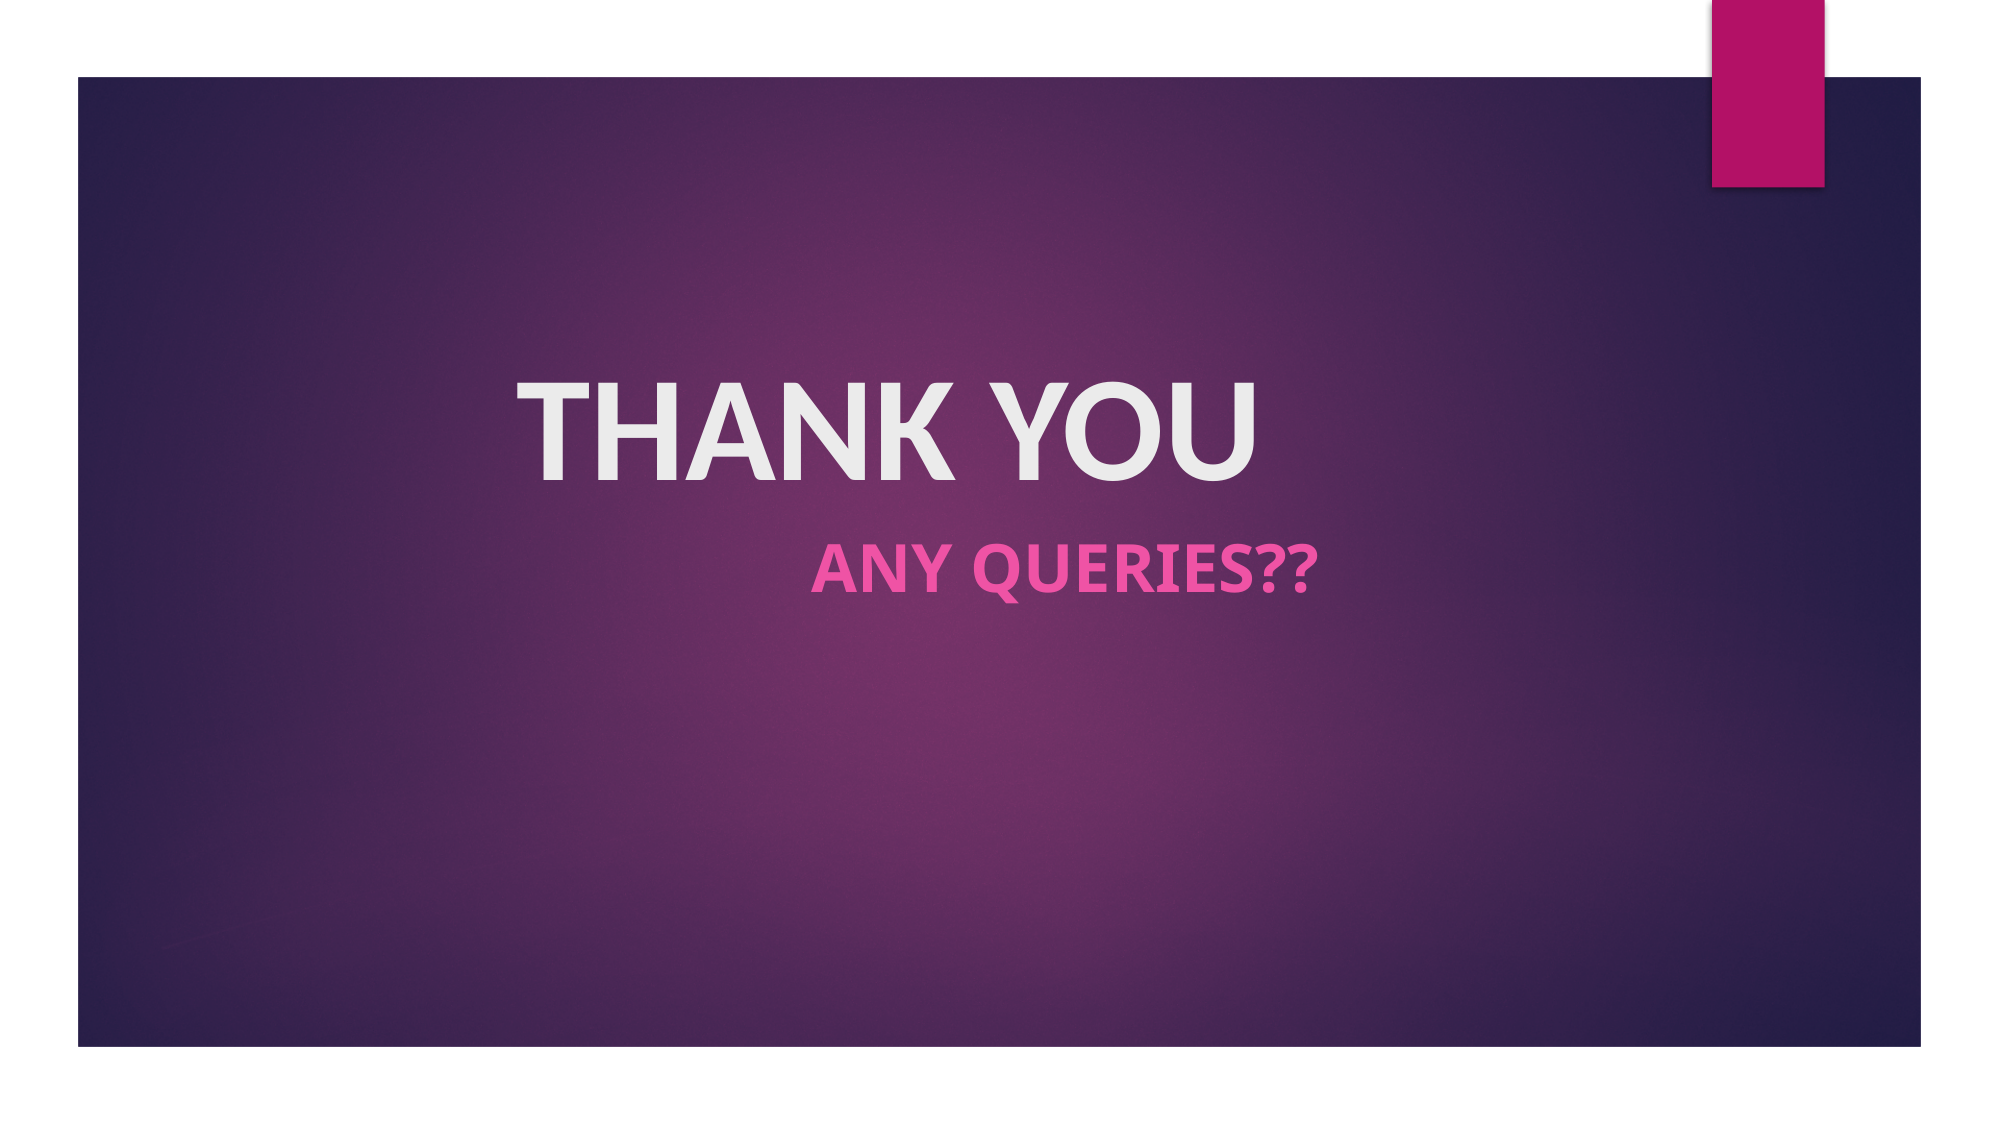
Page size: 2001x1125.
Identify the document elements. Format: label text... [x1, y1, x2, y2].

title THANK YOU [165, 303, 1614, 518]
subtitle Any Queries?? [796, 517, 2000, 660]
